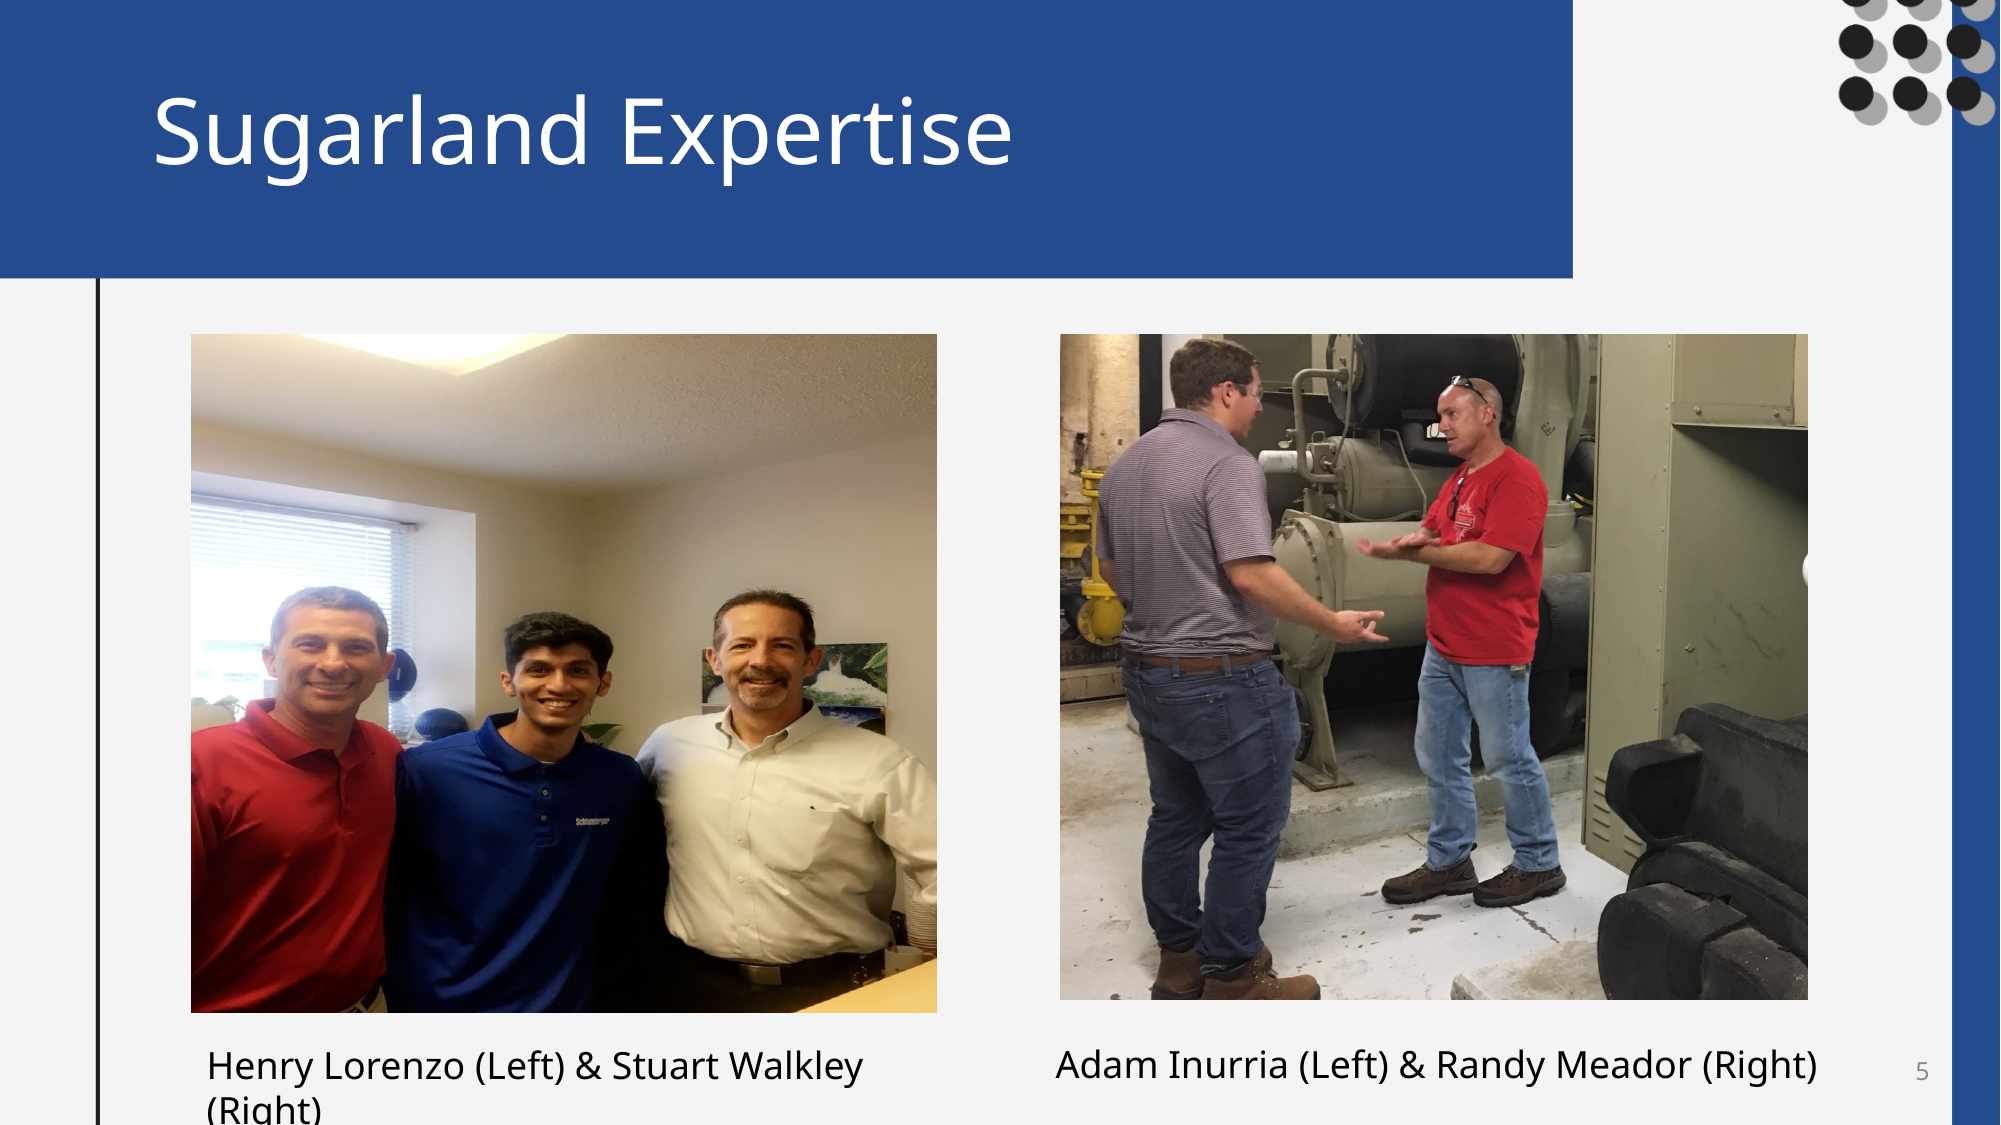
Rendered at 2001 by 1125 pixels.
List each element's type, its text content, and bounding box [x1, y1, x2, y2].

picture [0, 0, 2000, 1125]
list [191, 334, 937, 1013]
text_box Henry Lorenzo (Left) & Stuart Walkley (Right) [191, 1034, 976, 1125]
text_box Adam Inurria (Left) & Randy Meador (Right) [1040, 1033, 1843, 1094]
title Sugarland Expertise [137, 22, 1863, 249]
slide_number 5 [1494, 1042, 1945, 1103]
